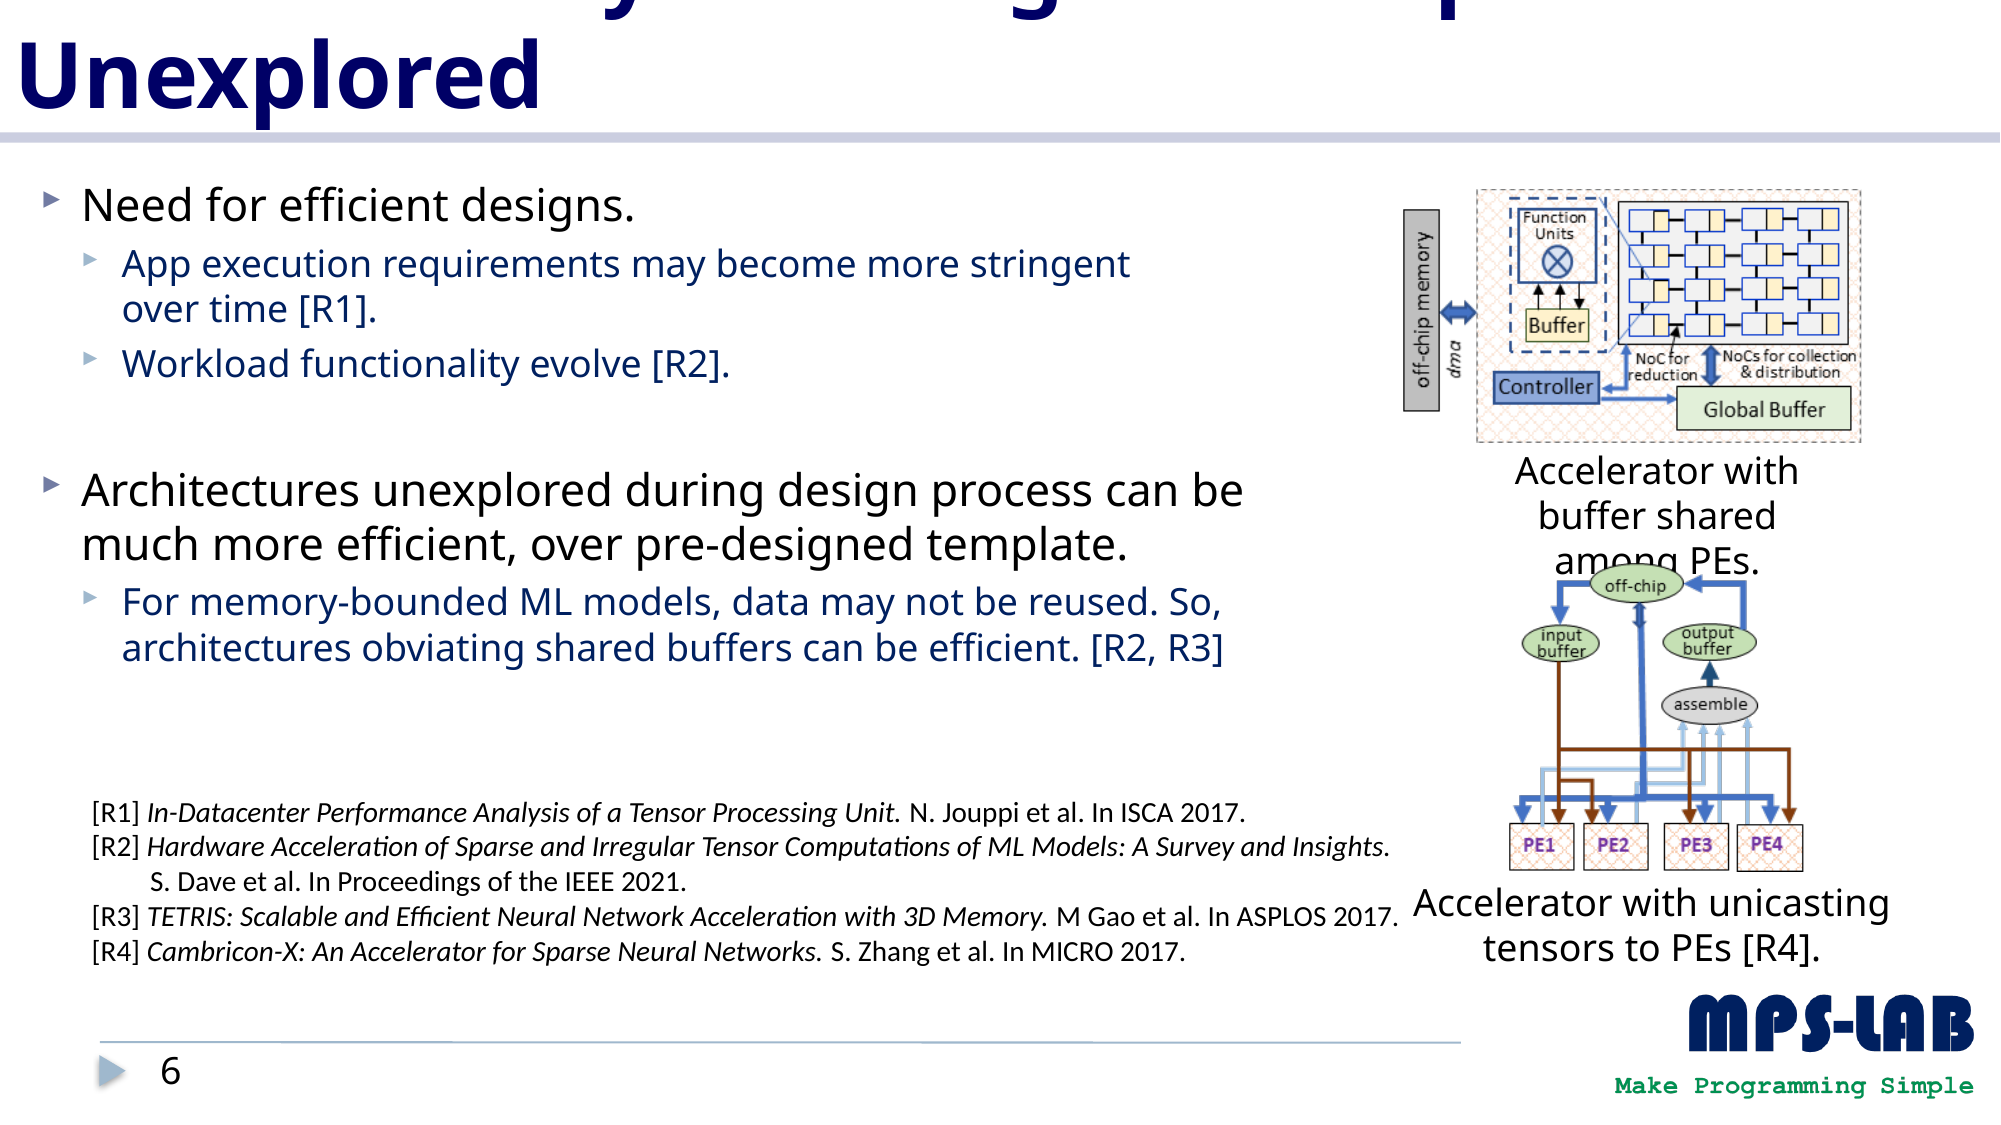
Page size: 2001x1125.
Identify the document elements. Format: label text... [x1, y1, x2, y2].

picture [1402, 188, 1902, 443]
text_box [R1] In-Datacenter Performance Analysis of a Tensor Processing Unit. N. Jouppi et al. In ISCA 2017. [R2] Hardware Acceleration of Sparse and Irregular Tensor Computations of ML Models: A Survey and Insights. S. Dave et al. In Proceedings of the IEEE 2021. [R3] TETRIS: Scalable and Efficient Neural Network Acceleration with 3D Memory. M Gao et al. In ASPLOS 2017. [R4] Cambricon-X: An Accelerator for Sparse Neural Networks. S. Zhang et al. In MICRO 2017. [76, 785, 1428, 975]
picture [1599, 950, 2001, 1123]
text_box Accelerator with unicasting tensors to PEs [R4]. [1381, 871, 1924, 977]
list Need for efficient designs. App execution requirements may become more stringent over time [R1]. Workload functionality evolve [R2]. Architectures unexplored during design process can be much more efficient, over pre-designed template. For memory-bounded ML models, data may not be reused. So, architectures obviating shared buffers can be efficient. [R2, R3] [25, 169, 1269, 686]
text_box Accelerator with buffer shared among PEs. [1455, 455, 1860, 590]
title 1. Inefficiency: Leaving Broad Space Unexplored [0, 0, 2000, 134]
picture [1503, 563, 1806, 872]
slide_number 6 [145, 1039, 353, 1100]
